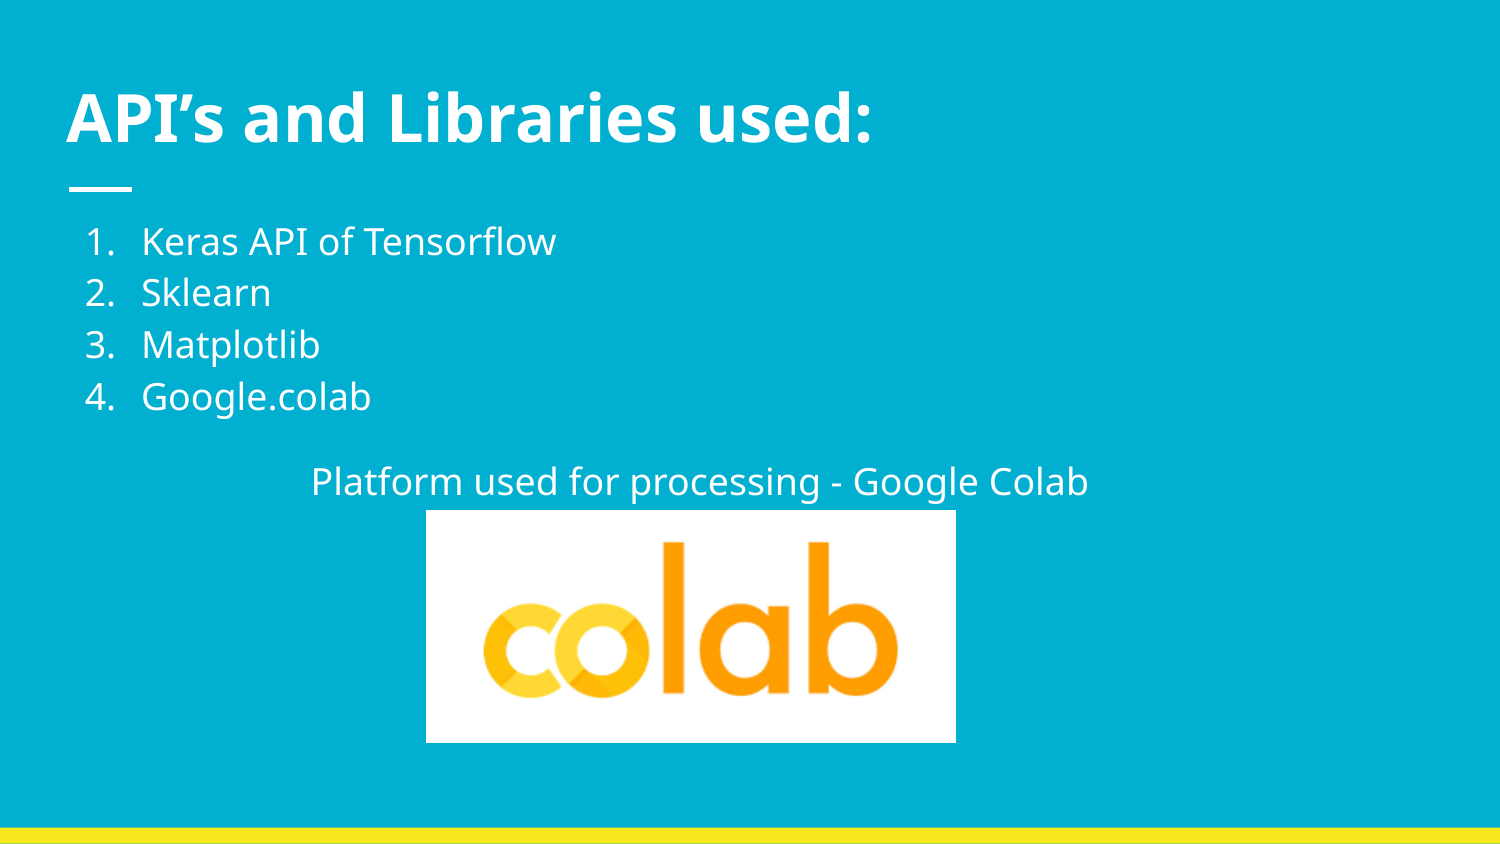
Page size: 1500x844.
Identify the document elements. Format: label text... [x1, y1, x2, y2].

picture [426, 509, 956, 744]
list Keras API of Tensorflow Sklearn Matplotlib Google.colab Platform used for processing - Google Colab [51, 195, 1449, 713]
title API’s and Libraries used: [51, 61, 1449, 167]
